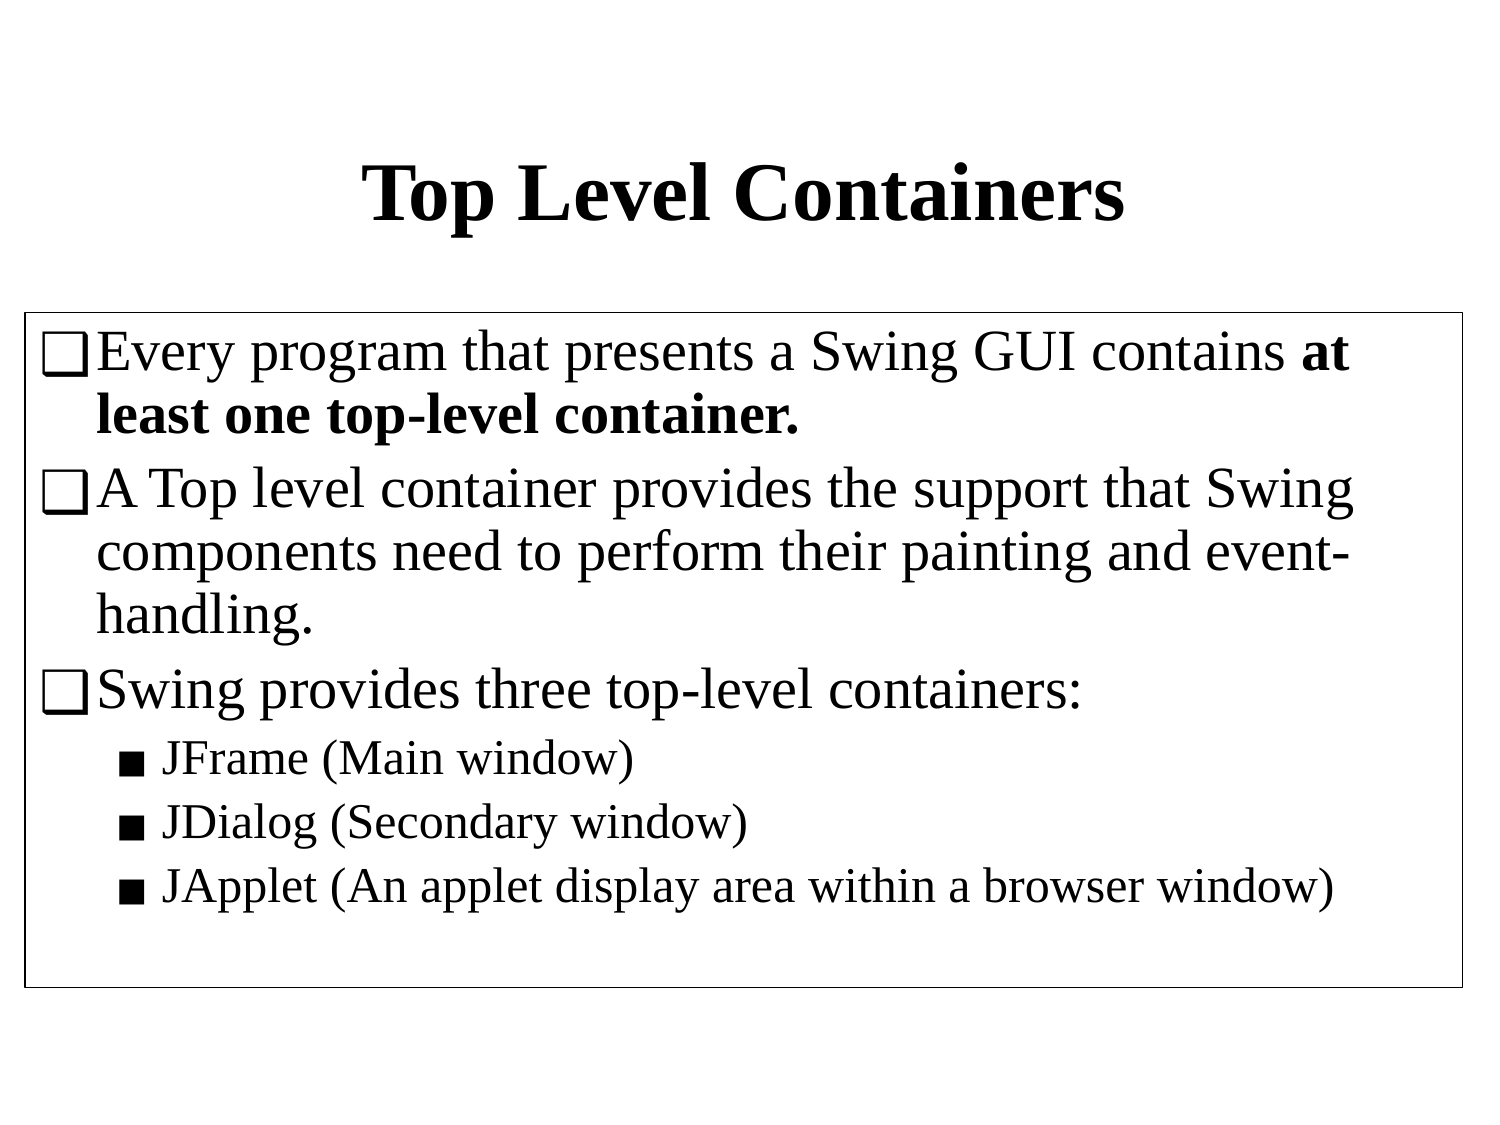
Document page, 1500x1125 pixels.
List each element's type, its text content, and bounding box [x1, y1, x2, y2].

title Top Level Containers [112, 99, 1375, 275]
list Every program that presents a Swing GUI contains at least one top-level container. A Top level container provides the support that Swing components need to perform their painting and event-handling. Swing provides three top-level containers: JFrame (Main window) JDialog (Secondary window) JApplet (An applet display area within a browser window) [24, 312, 1463, 988]
